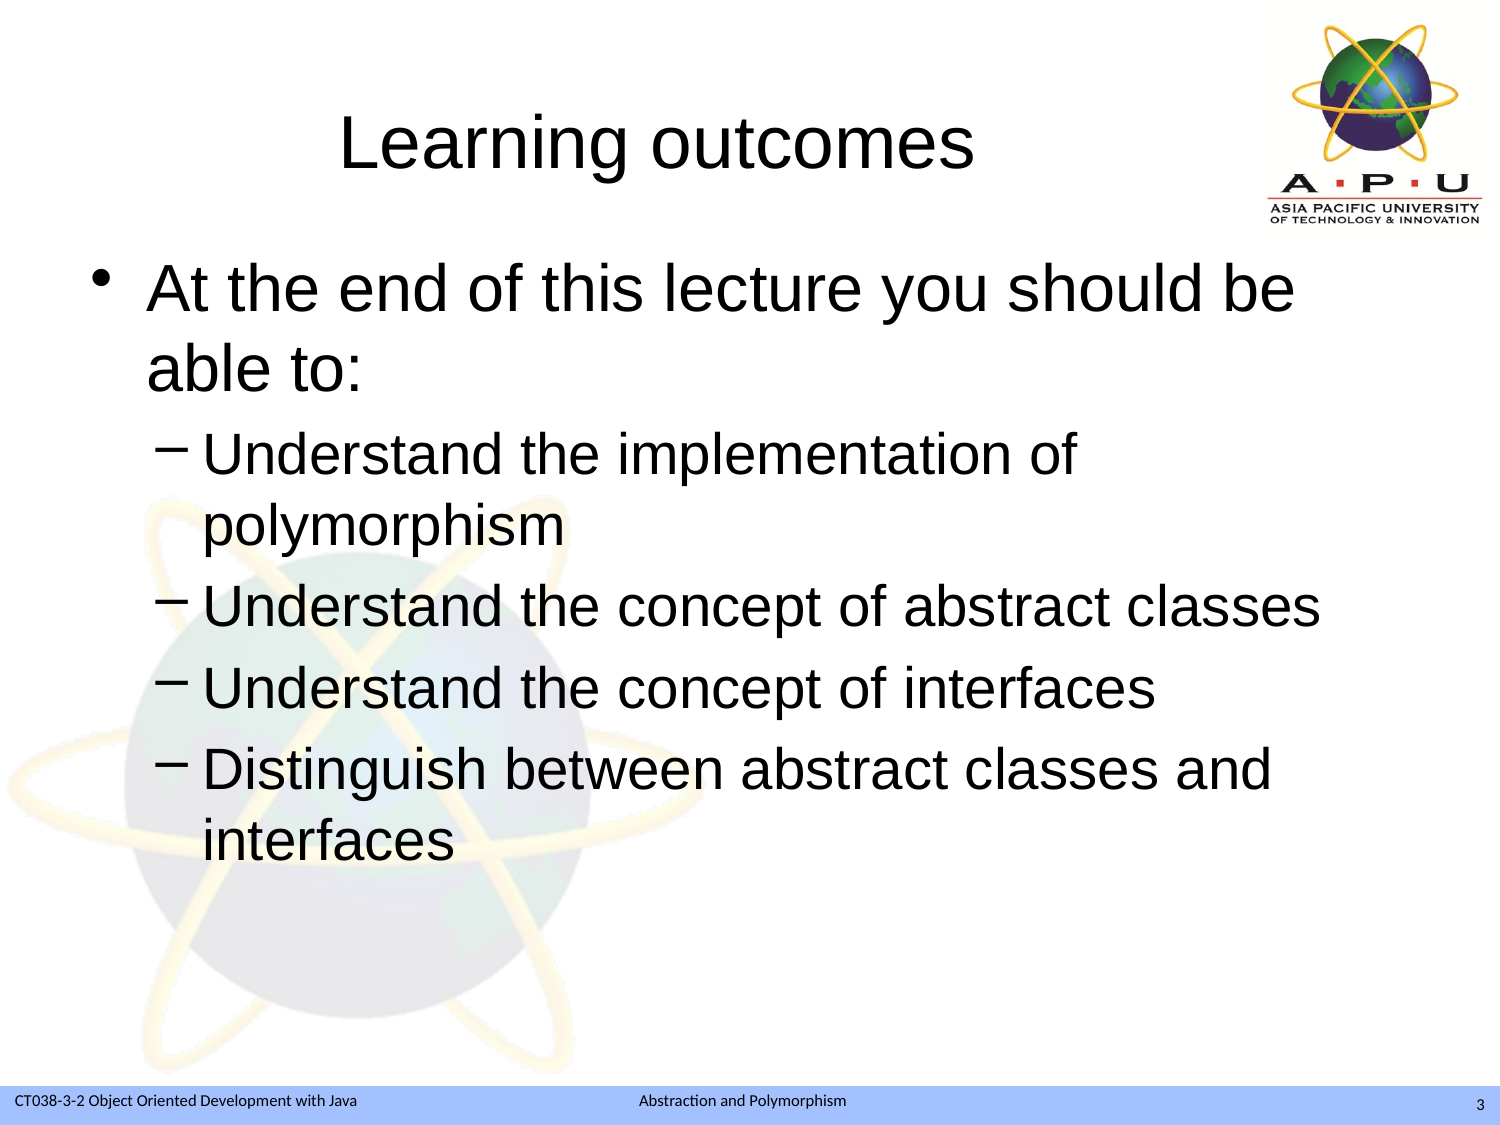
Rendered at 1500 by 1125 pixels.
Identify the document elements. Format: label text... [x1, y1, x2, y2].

text_box 3 [1025, 1086, 1500, 1125]
title Learning outcomes [79, 45, 1235, 233]
picture [1251, 0, 1500, 249]
list At the end of this lecture you should be able to: Understand the implementation of polymorphism Understand the concept of abstract classes Understand the concept of interfaces Distinguish between abstract classes and interfaces [75, 237, 1425, 980]
